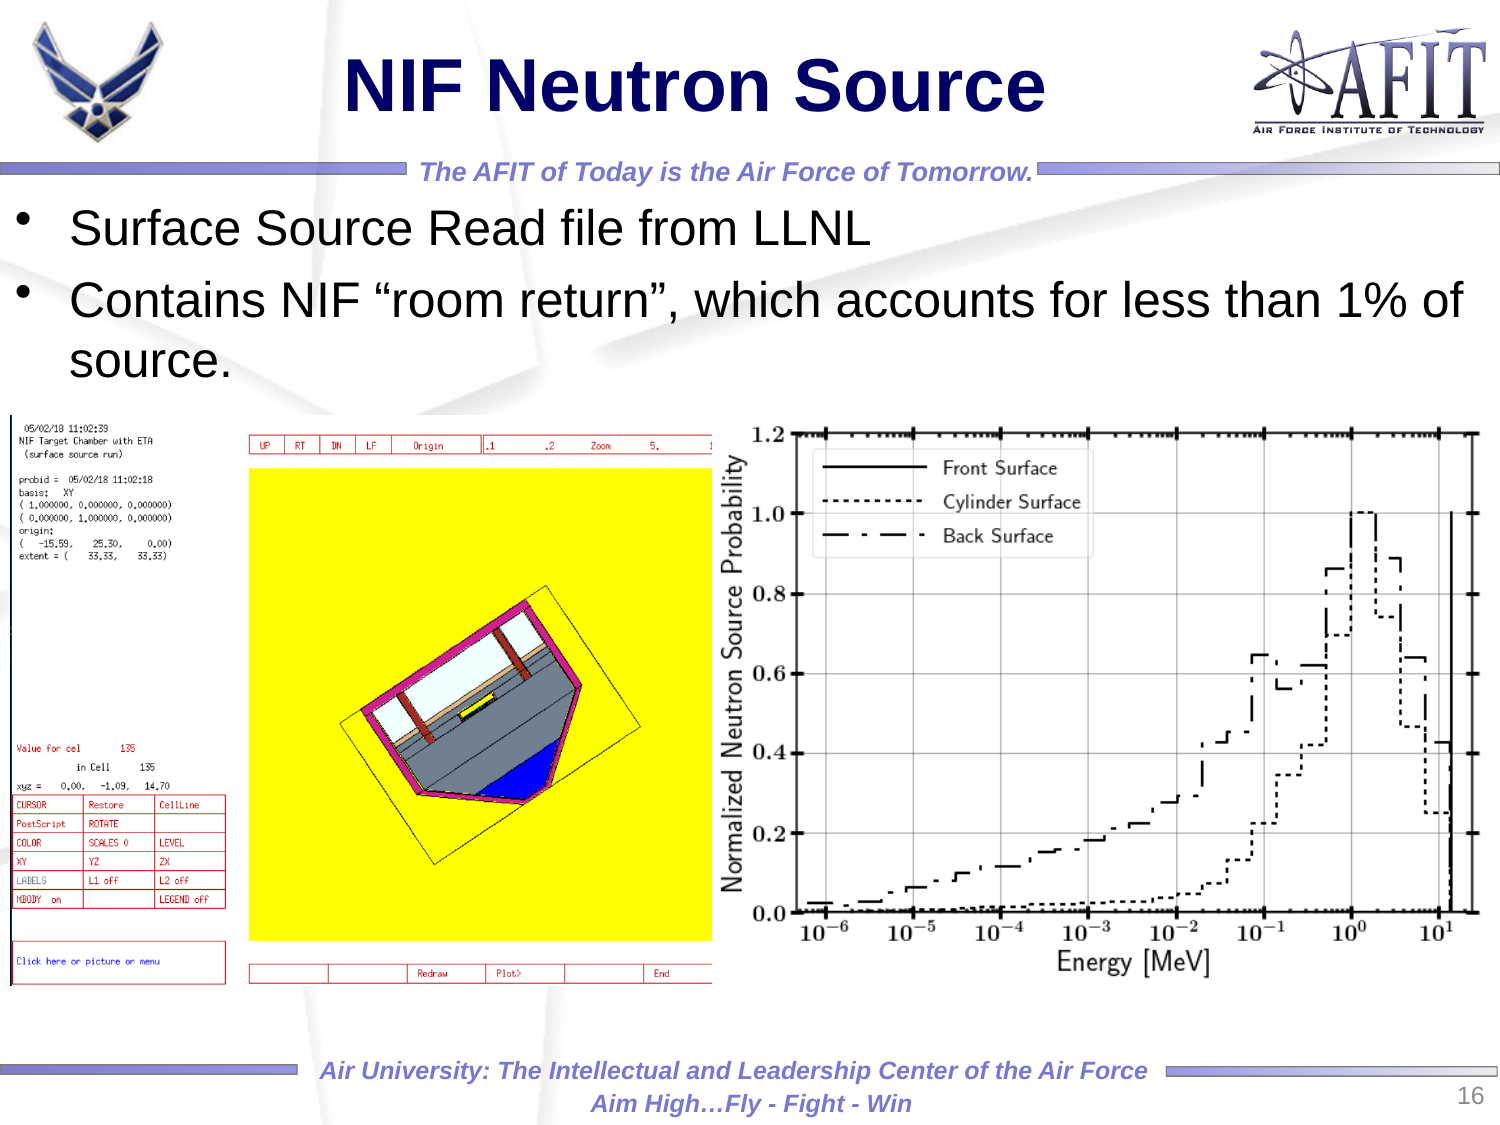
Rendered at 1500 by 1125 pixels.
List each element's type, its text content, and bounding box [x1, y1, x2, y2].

title NIF Neutron Source [162, 0, 1251, 163]
picture [32, 21, 162, 143]
picture [9, 414, 1489, 988]
slide_number 16 [1149, 1065, 1500, 1125]
list Surface Source Read file from LLNL Contains NIF “room return”, which accounts for less than 1% of source. [0, 187, 1488, 288]
